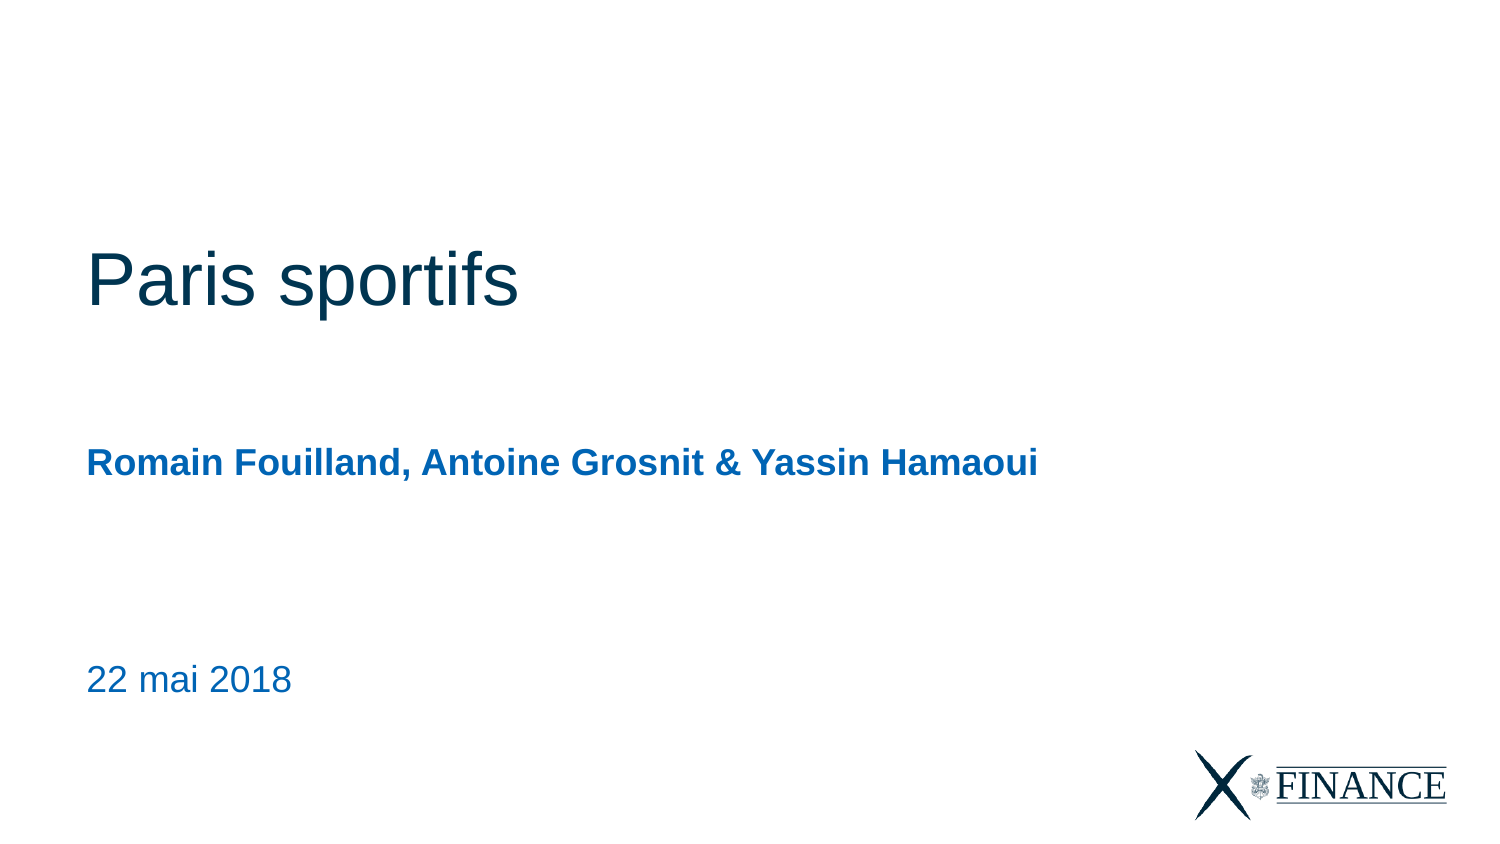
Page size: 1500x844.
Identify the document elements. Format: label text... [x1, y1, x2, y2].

list 22 mai 2018 [71, 647, 370, 717]
picture [1170, 738, 1464, 834]
list Romain Fouilland, Antoine Grosnit & Yassin Hamaoui [71, 430, 1429, 500]
list Paris sportifs [71, 223, 1438, 381]
